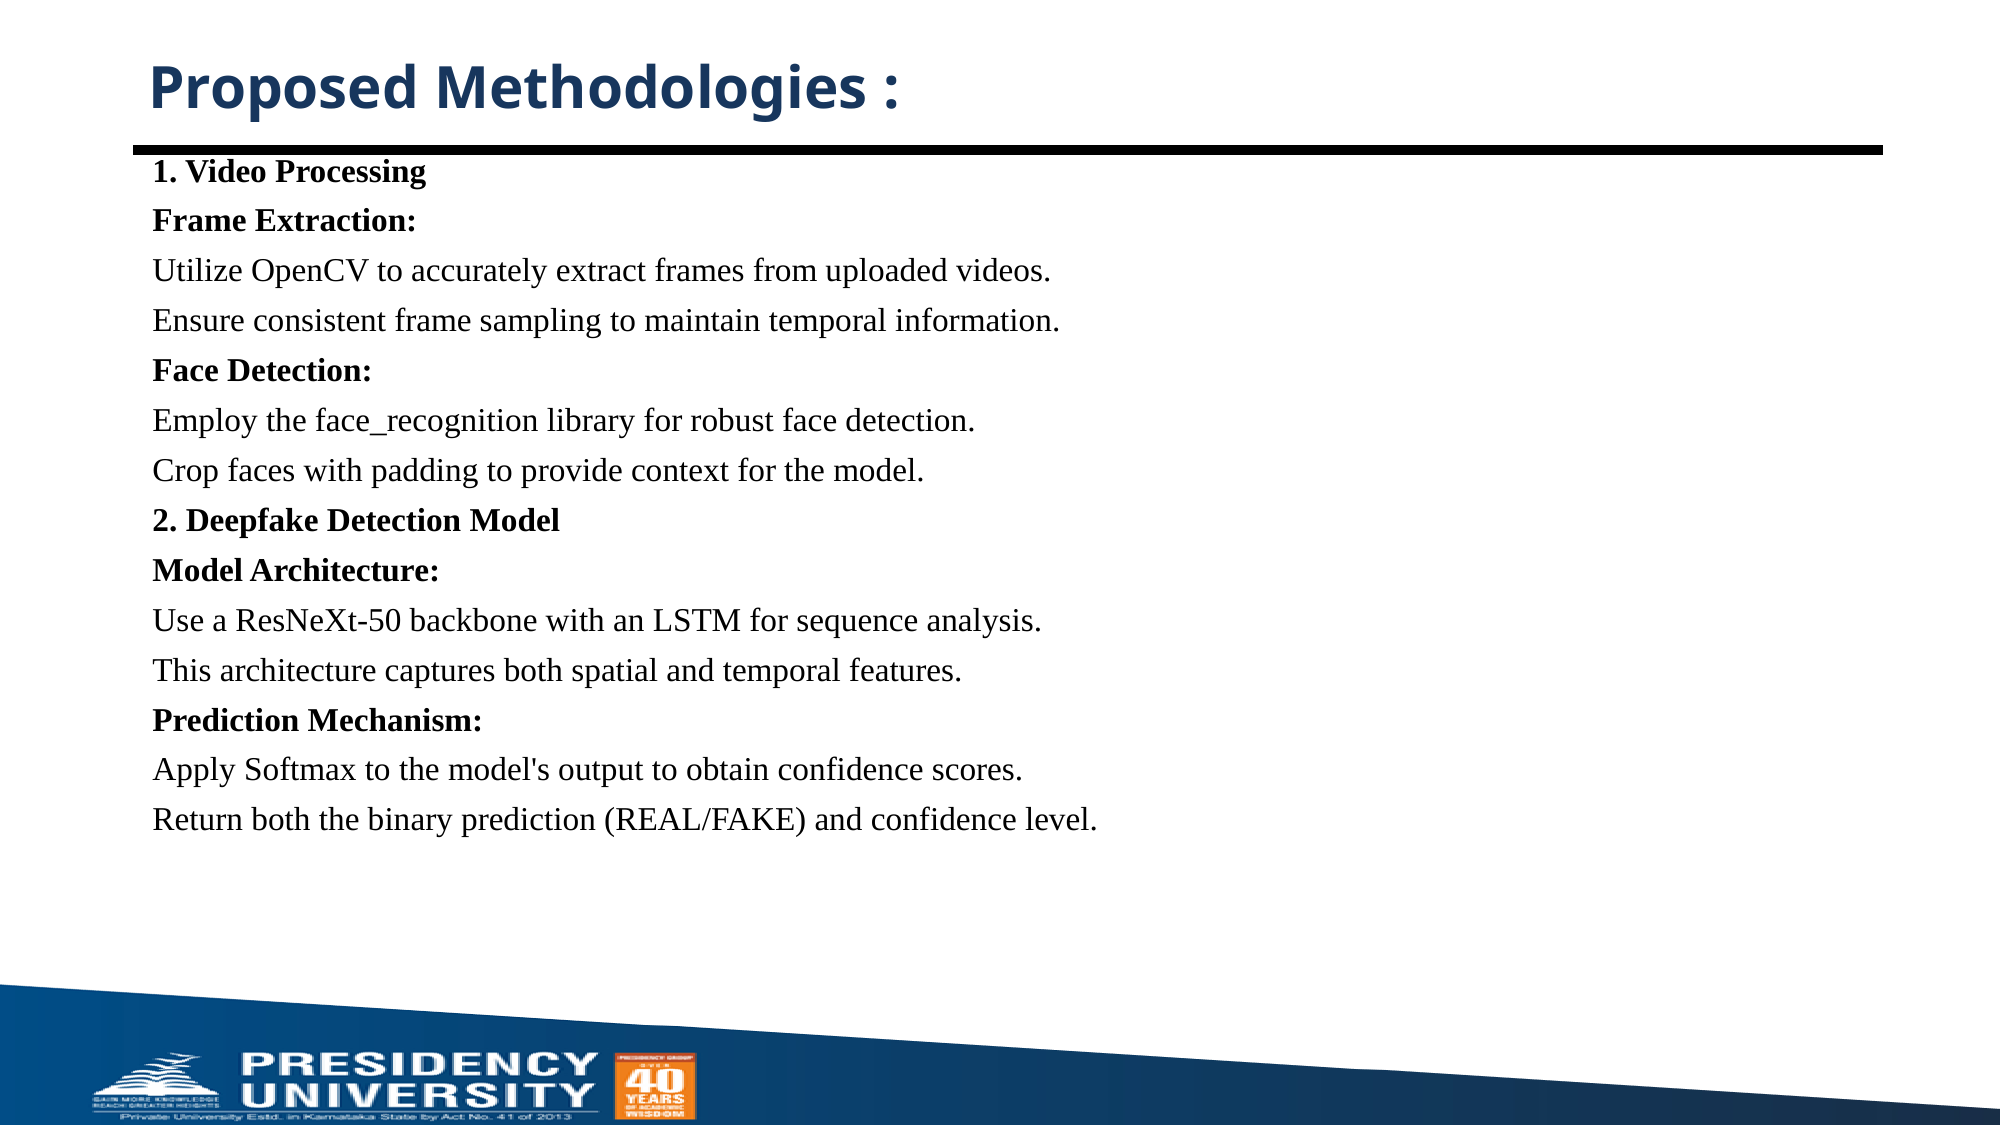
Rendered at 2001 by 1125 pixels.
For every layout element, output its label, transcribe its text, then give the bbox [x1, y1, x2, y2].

picture [0, 982, 2000, 1125]
list 1. Video Processing Frame Extraction: Utilize OpenCV to accurately extract frames from uploaded videos. Ensure consistent frame sampling to maintain temporal information. Face Detection: Employ the face_recognition library for robust face detection. Crop faces with padding to provide context for the model. 2. Deepfake Detection Model Model Architecture: Use a ResNeXt-50 backbone with an LSTM for sequence analysis. This architecture captures both spatial and temporal features. Prediction Mechanism: Apply Softmax to the model's output to obtain confidence scores. Return both the binary prediction (REAL/FAKE) and confidence level. [125, 141, 1875, 984]
title Proposed Methodologies : [133, 45, 1884, 125]
